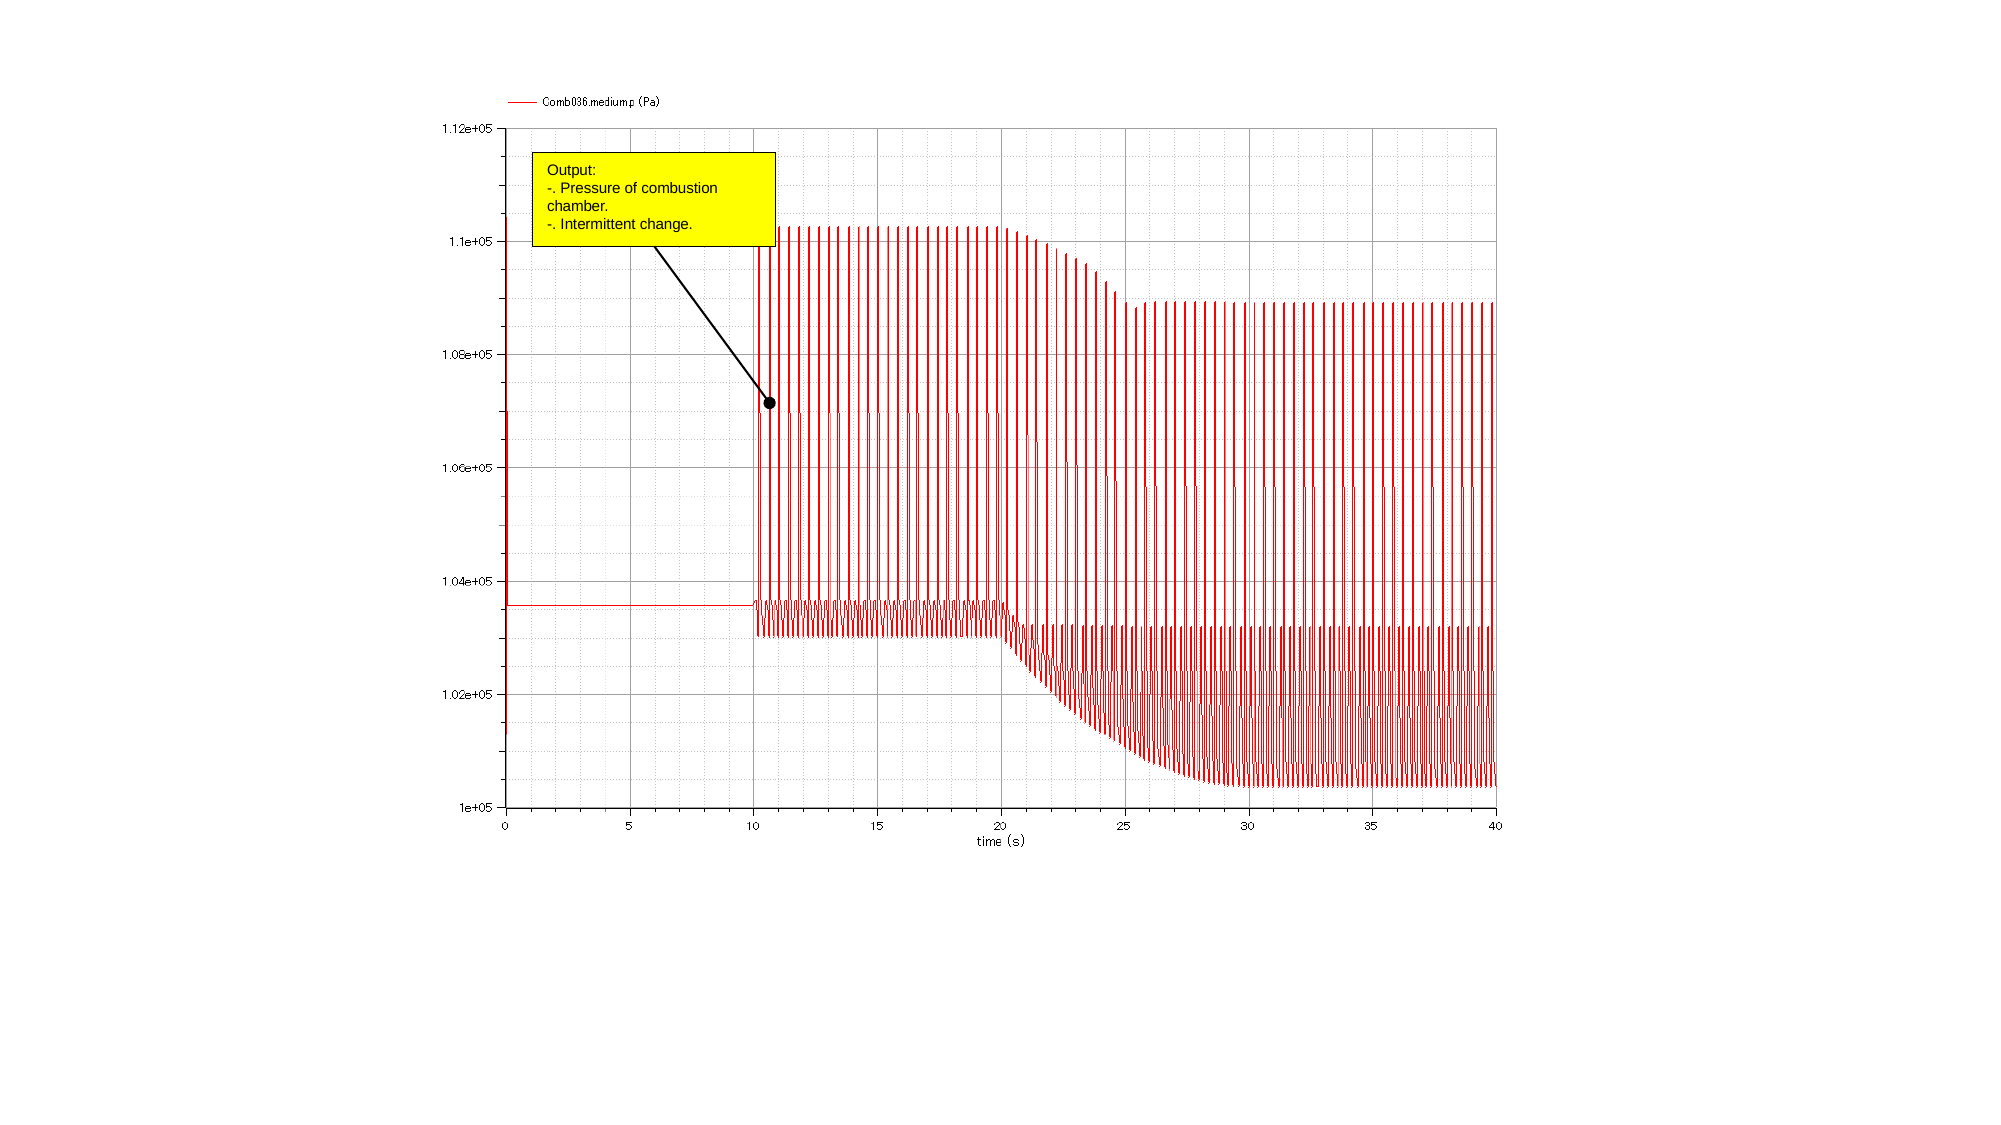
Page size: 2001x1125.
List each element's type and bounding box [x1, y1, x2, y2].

text_box [654, 246, 770, 404]
picture [436, 80, 1508, 853]
